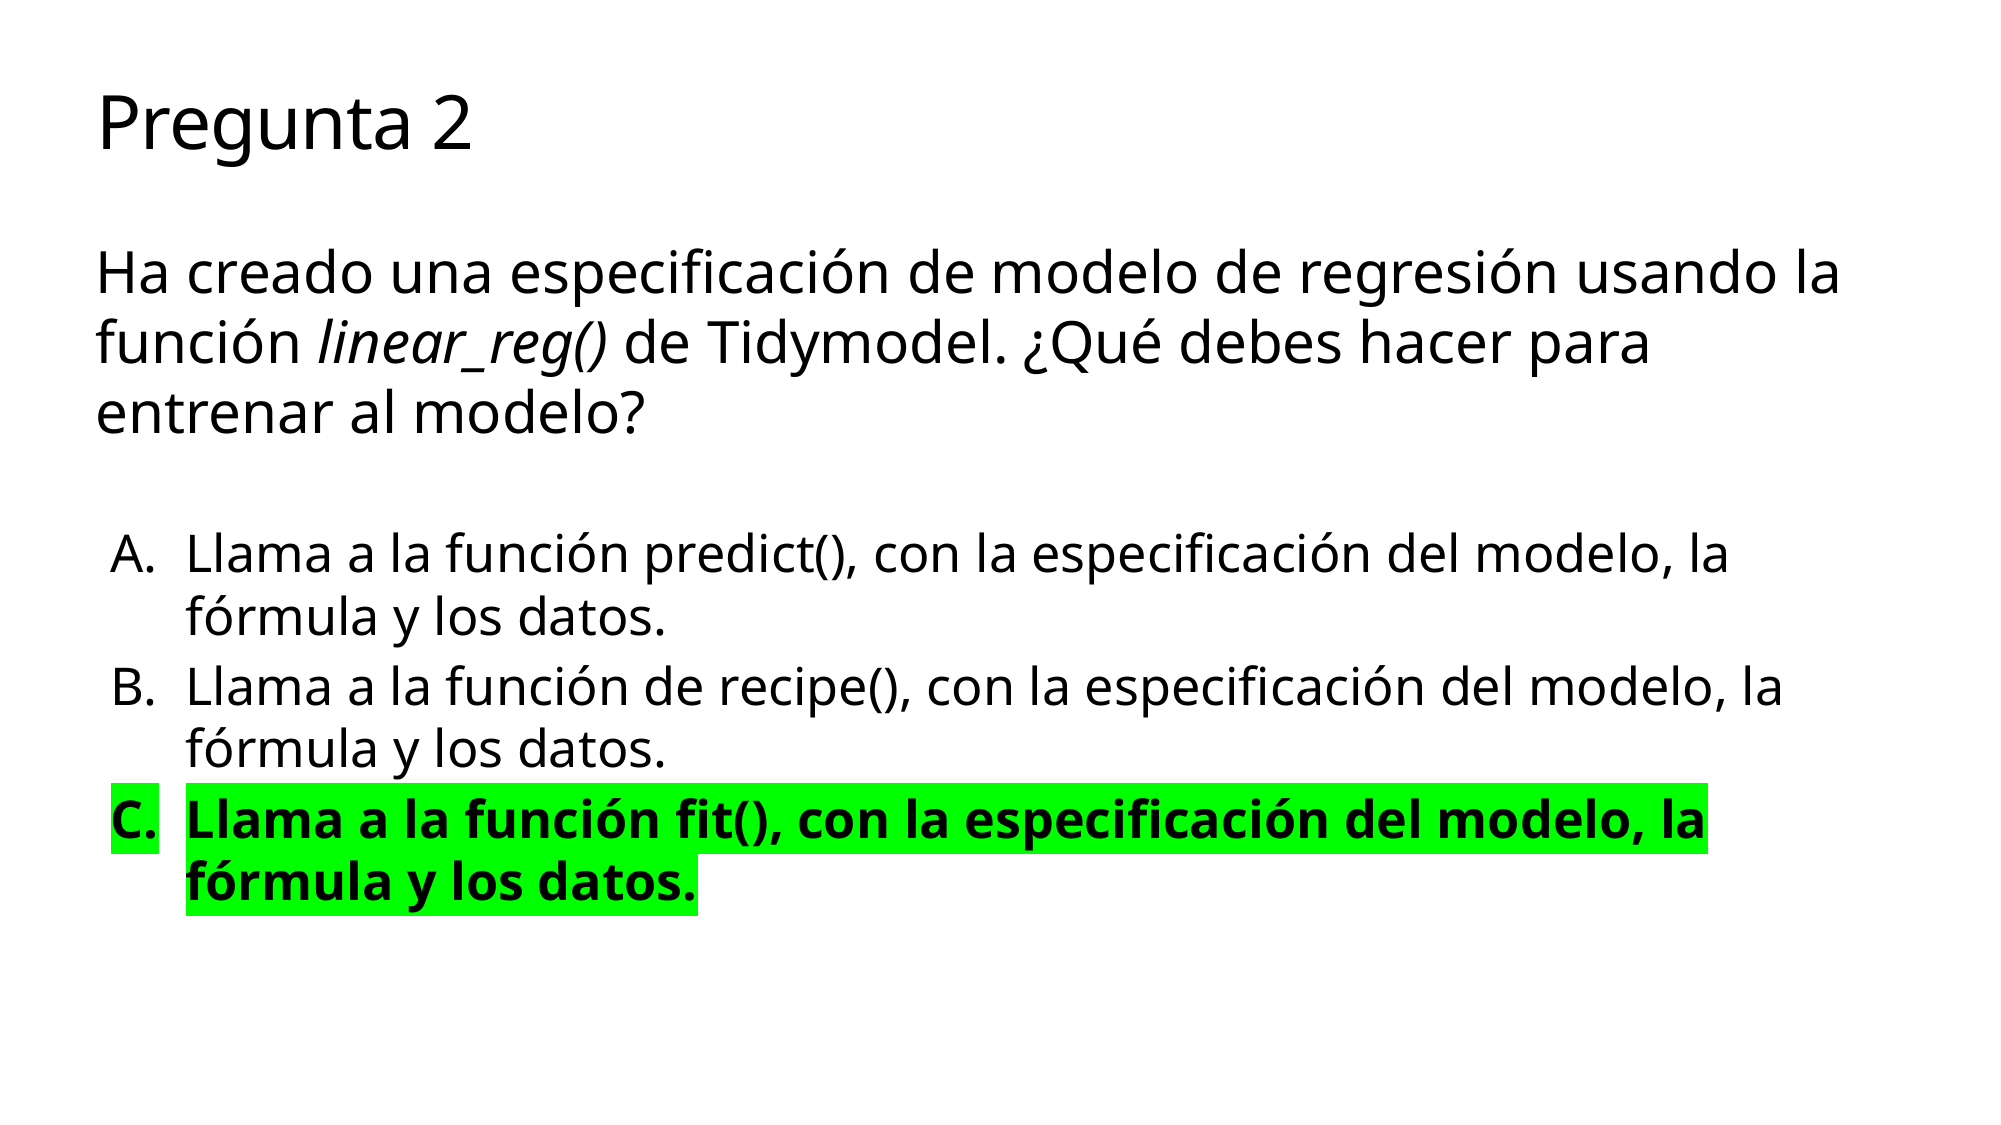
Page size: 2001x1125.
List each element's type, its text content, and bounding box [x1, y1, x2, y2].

text_box Llama a la función predict(), con la especificación del modelo, la fórmula y los datos. Llama a la función de recipe(), con la especificación del modelo, la fórmula y los datos. Llama a la función fit(), con la especificación del modelo, la fórmula y los datos. [95, 512, 1905, 1058]
title Pregunta 2 [96, 75, 1904, 165]
list Ha creado una especificación de modelo de regresión usando la función linear_reg() de Tidymodel. ¿Qué debes hacer para entrenar al modelo? [95, 235, 1904, 448]
